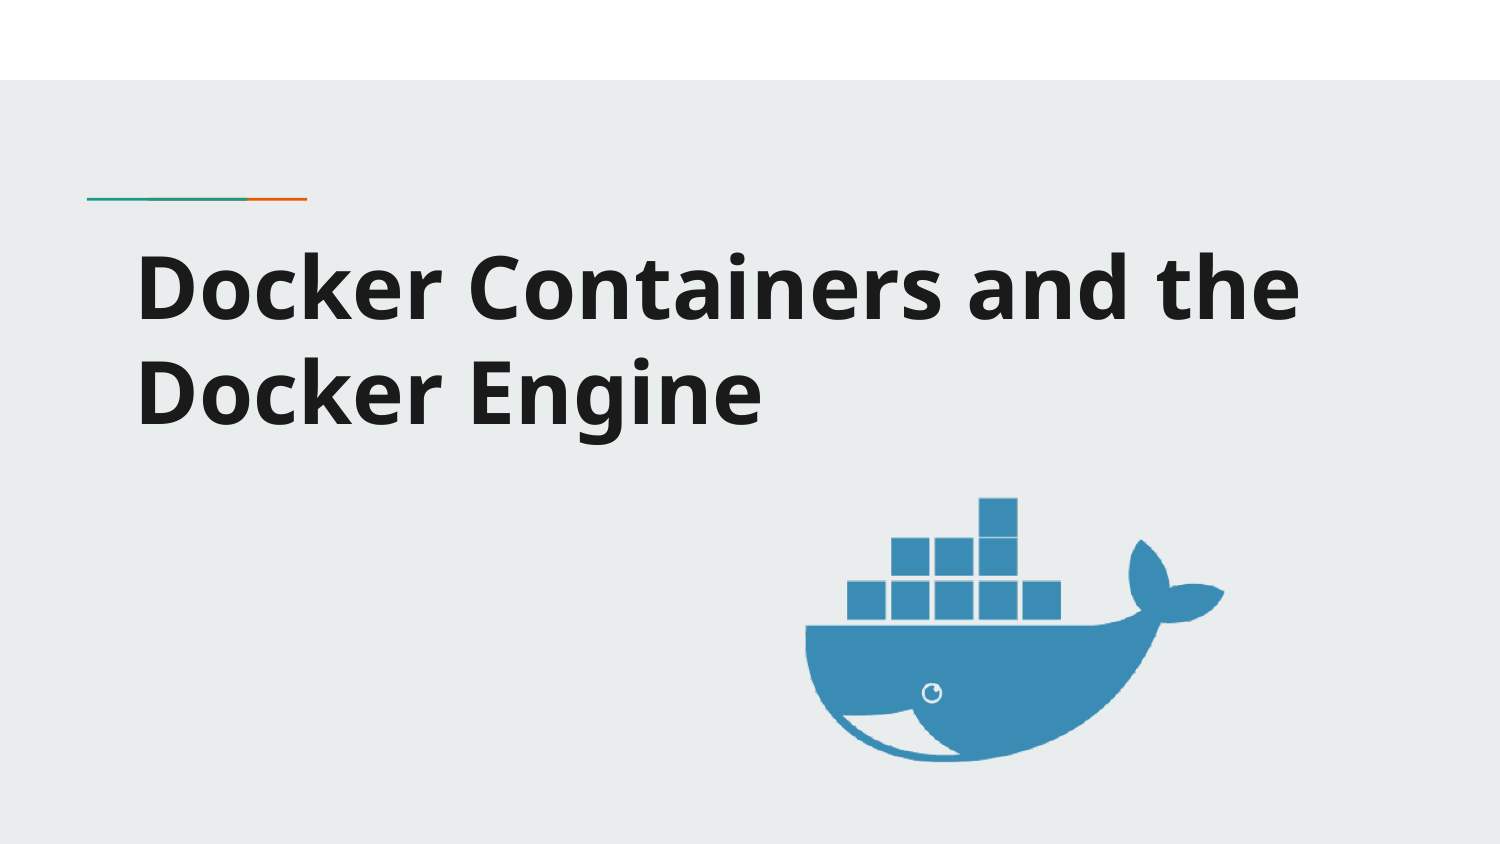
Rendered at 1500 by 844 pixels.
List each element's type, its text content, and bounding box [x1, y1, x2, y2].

picture [800, 415, 1229, 844]
title Docker Containers and the Docker Engine [119, 216, 1381, 490]
